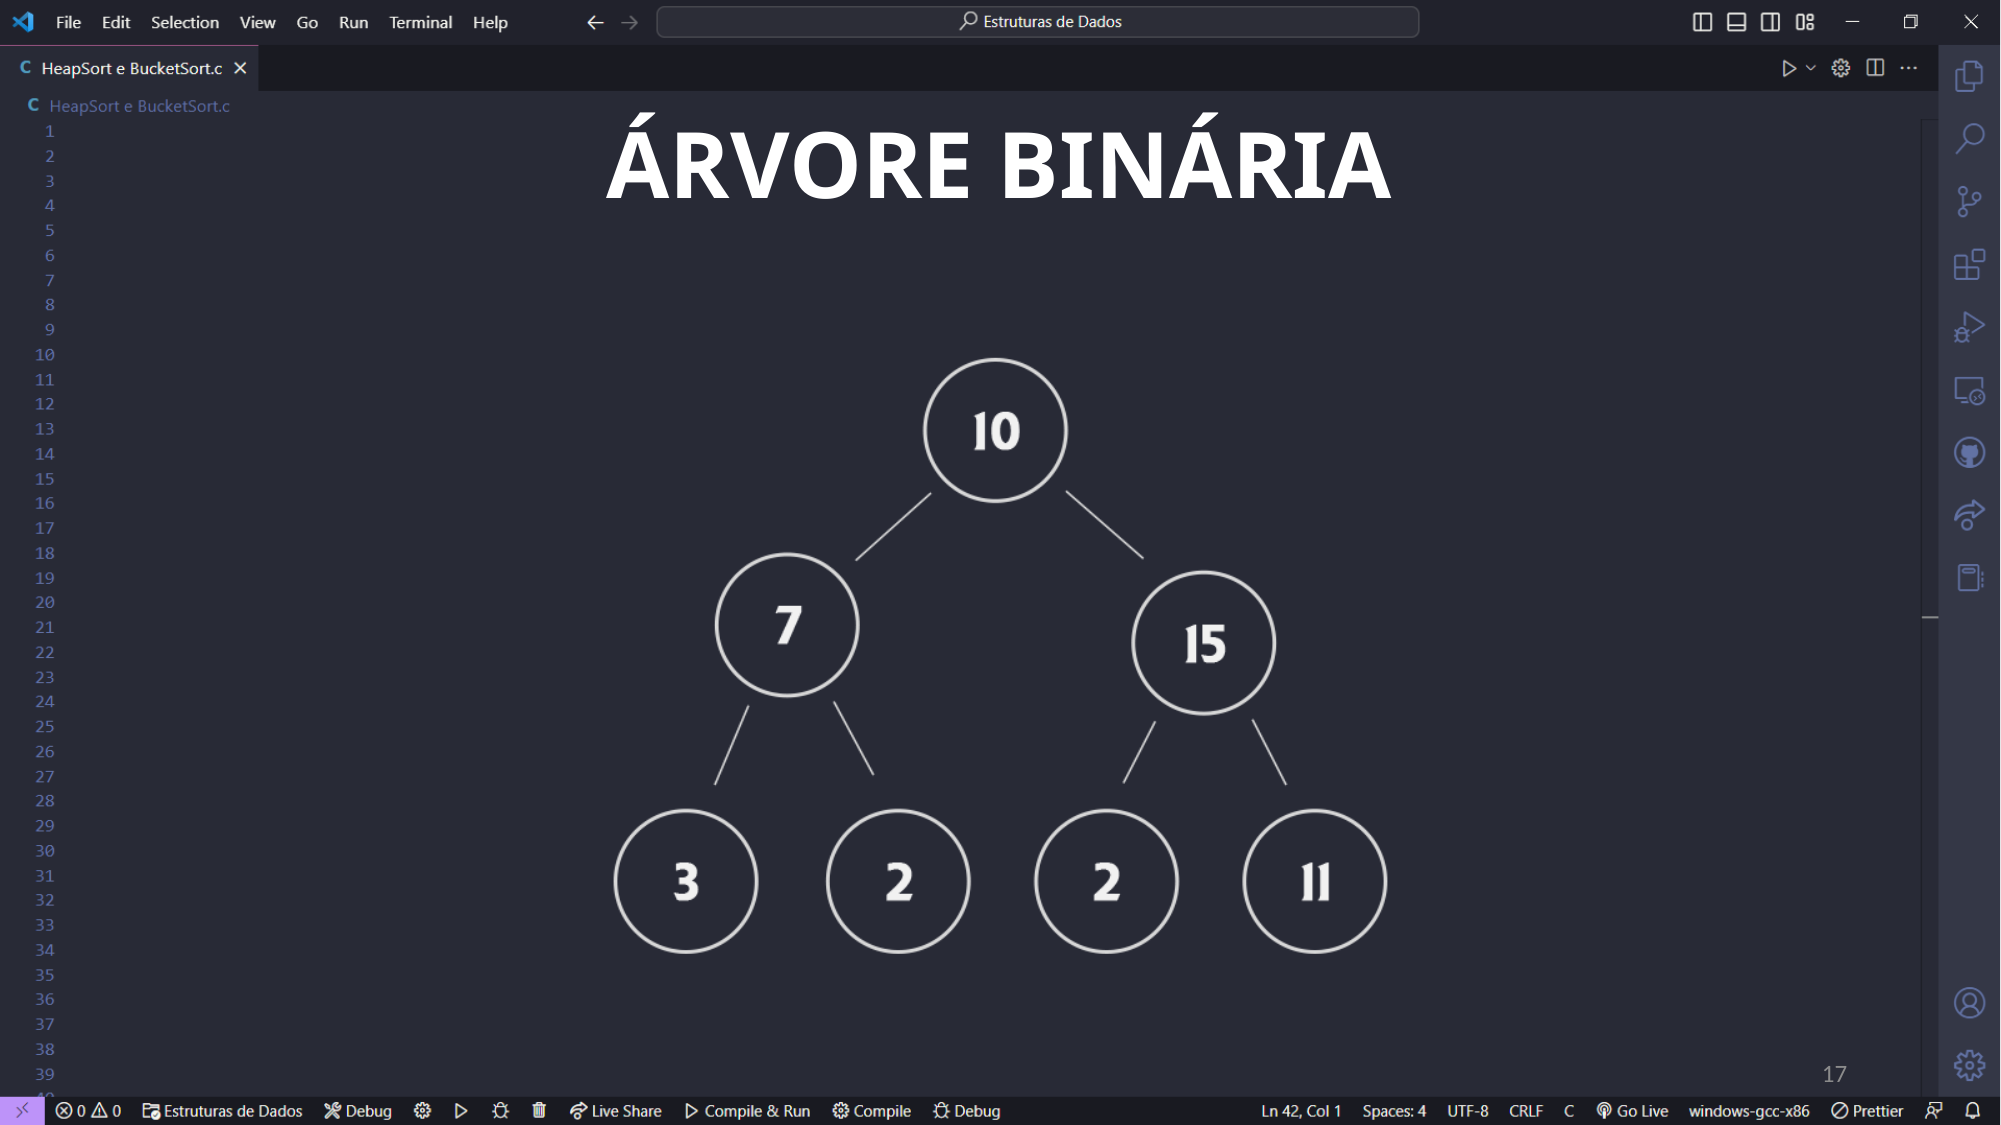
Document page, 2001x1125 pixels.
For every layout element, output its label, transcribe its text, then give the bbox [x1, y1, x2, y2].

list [374, 343, 1625, 969]
title ÁRVORE BINÁRIA [137, 59, 1863, 278]
slide_number 17 [1412, 1042, 1863, 1103]
picture [0, 0, 2001, 1125]
